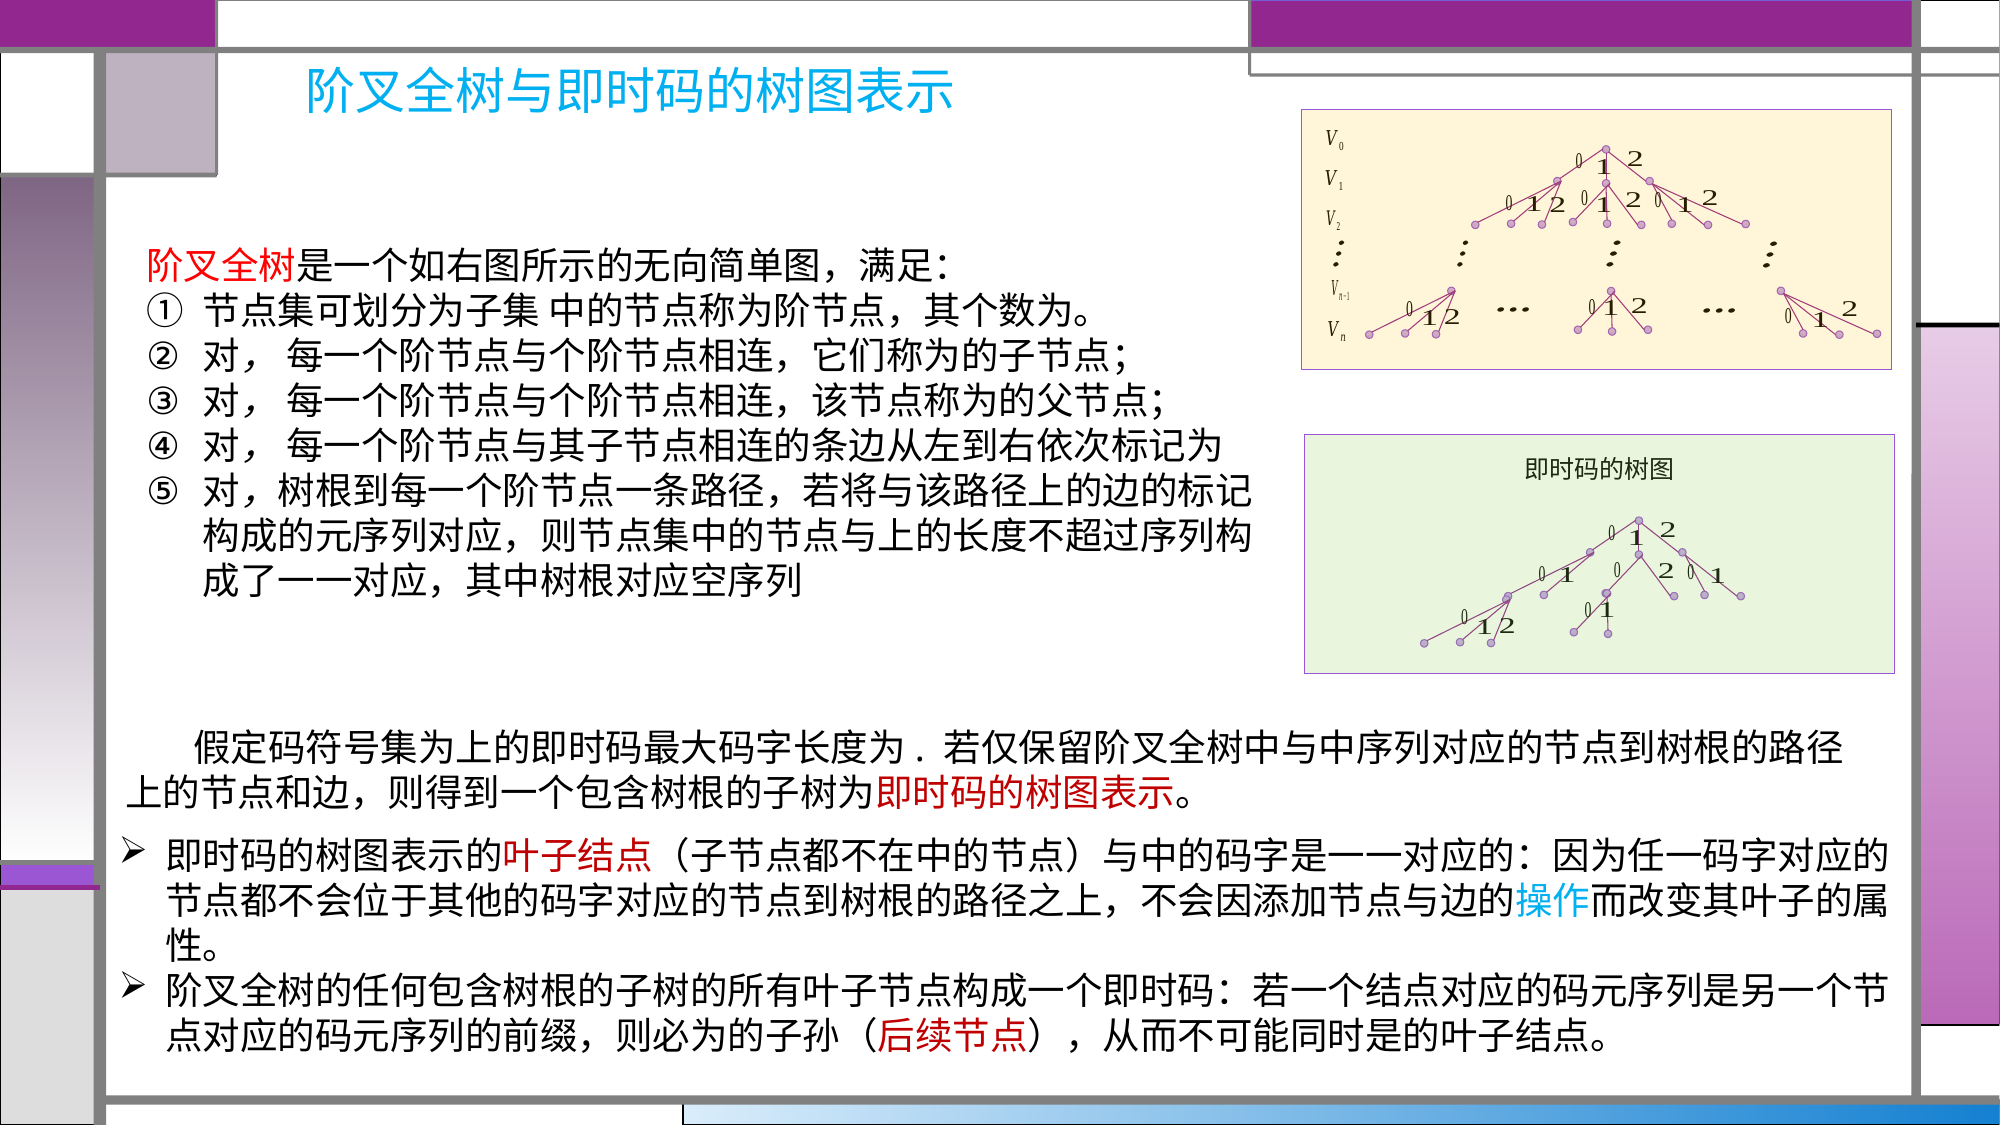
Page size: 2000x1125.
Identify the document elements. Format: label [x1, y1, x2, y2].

text_box [1513, 183, 1544, 222]
text_box [1685, 554, 1739, 594]
text_box [1783, 293, 1875, 332]
text_box [1477, 183, 1555, 223]
text_box [1575, 185, 1604, 220]
text_box [1544, 183, 1555, 222]
text_box [1641, 557, 1672, 594]
text_box [1608, 152, 1647, 179]
text_box [1608, 185, 1639, 223]
text_box [1407, 293, 1438, 331]
text_box [1510, 554, 1588, 594]
text_box [1493, 602, 1504, 641]
text_box [1304, 434, 1895, 674]
text_box [1613, 293, 1646, 328]
text_box [1559, 148, 1604, 179]
text_box [1546, 555, 1588, 593]
text_box [1462, 602, 1493, 640]
text_box [1426, 602, 1493, 641]
text_box [1580, 293, 1609, 328]
text_box [1641, 523, 1680, 550]
text_box [1592, 520, 1636, 550]
text_box [1438, 293, 1449, 332]
text_box [1301, 109, 1892, 370]
text_box [1576, 596, 1605, 630]
text_box [1652, 183, 1743, 222]
text_box [1608, 557, 1637, 591]
text_box [1371, 293, 1438, 332]
